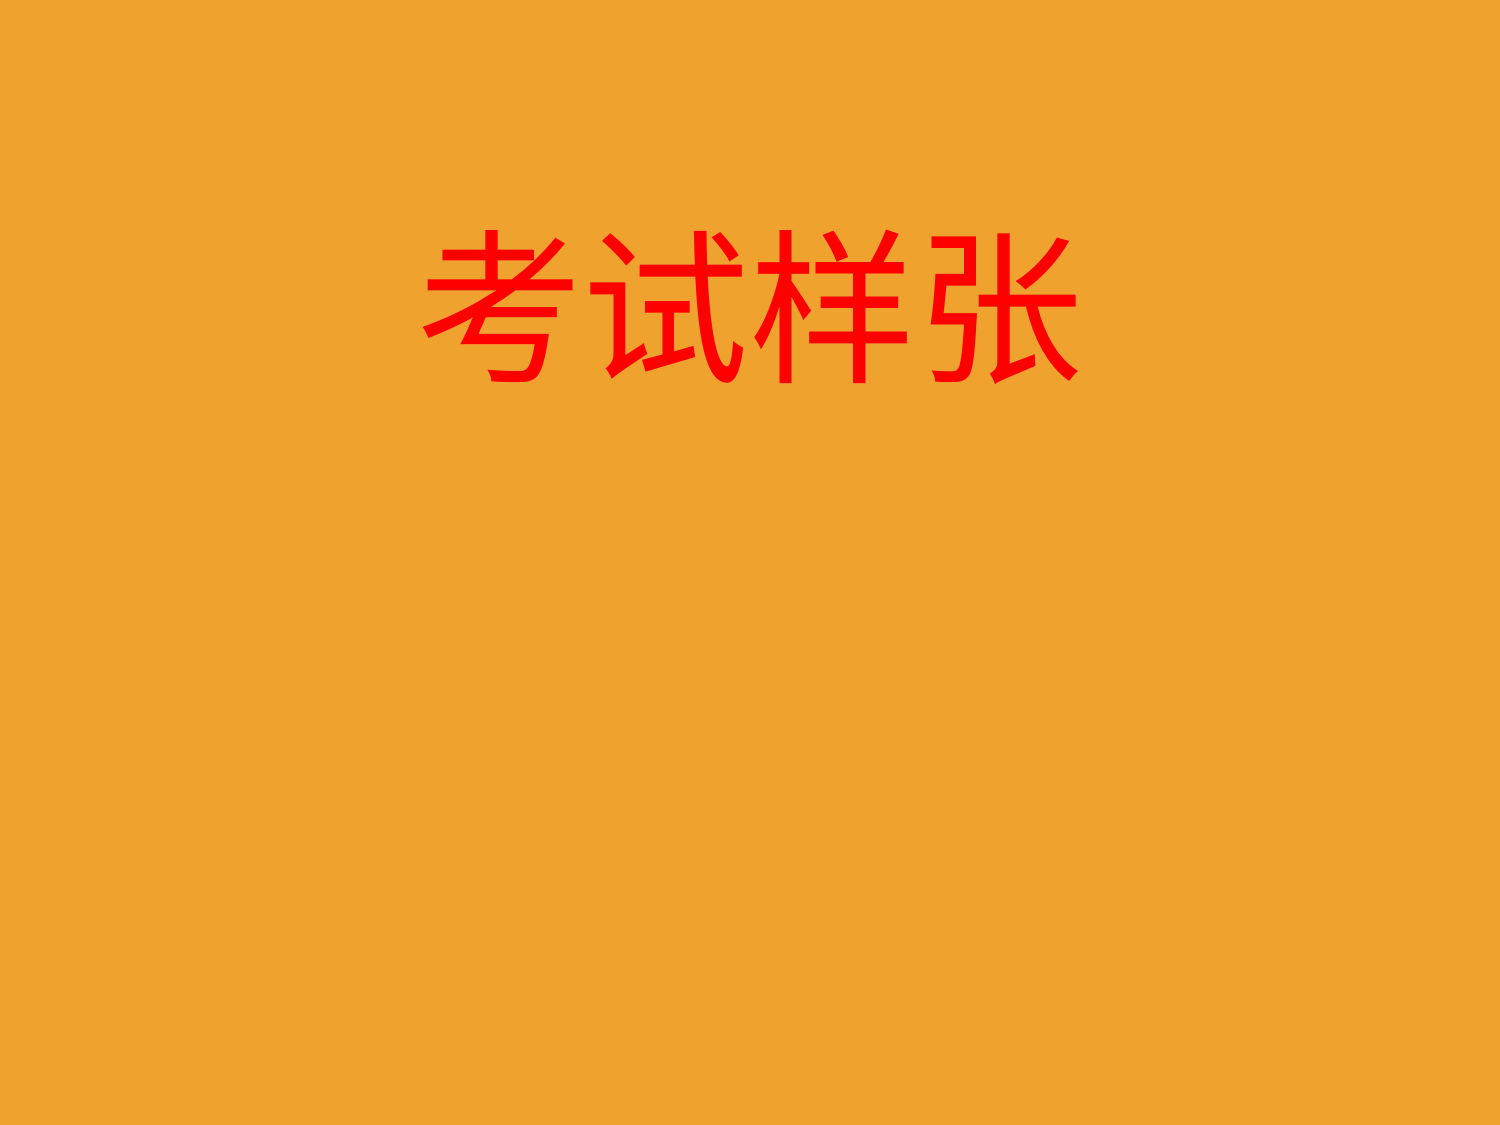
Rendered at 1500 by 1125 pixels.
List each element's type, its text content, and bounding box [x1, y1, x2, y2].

title 考试样张 [112, 196, 1388, 438]
